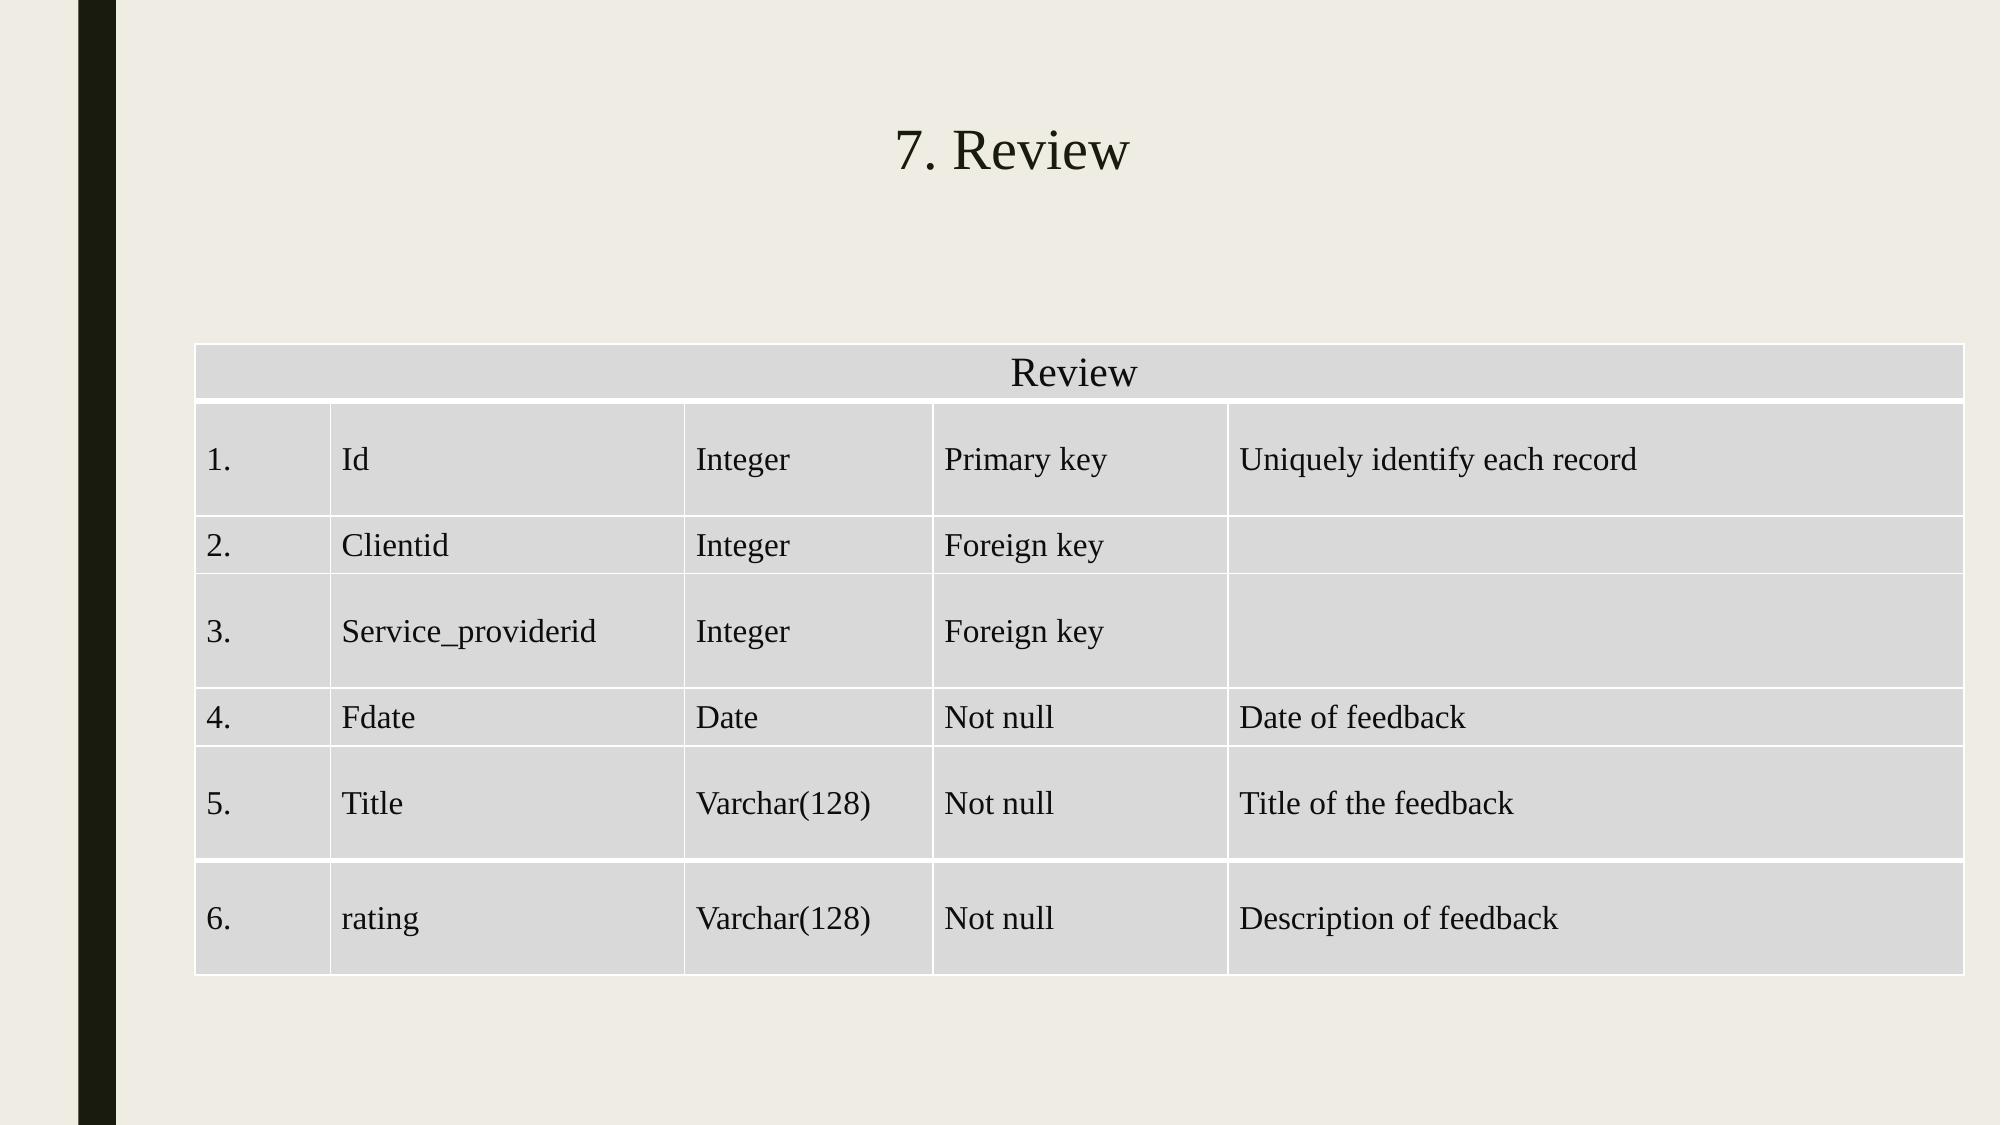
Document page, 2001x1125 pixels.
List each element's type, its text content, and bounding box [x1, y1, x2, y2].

table_cell Clientid [331, 517, 684, 573]
table_cell Description of feedback [1229, 863, 1963, 974]
table_cell Not null [934, 863, 1227, 974]
table_cell 2. [196, 517, 330, 573]
title 7. Review [225, 112, 1800, 343]
table_cell Integer [685, 574, 932, 687]
table_cell Title of the feedback [1229, 747, 1963, 858]
table_cell Id [331, 404, 684, 515]
table_cell 4. [196, 689, 330, 745]
table_cell Not null [934, 689, 1227, 745]
table_cell Integer [685, 517, 932, 573]
table_cell [1229, 574, 1963, 687]
table_cell Varchar(128) [685, 863, 932, 974]
table_cell Primary key [934, 404, 1227, 515]
table_cell Title [331, 747, 684, 858]
table_cell rating [331, 863, 684, 974]
table_cell Fdate [331, 689, 684, 745]
table_cell Integer [685, 404, 932, 515]
table_cell [1229, 517, 1963, 573]
table_cell Uniquely identify each record [1229, 404, 1963, 515]
table_cell Date of feedback [1229, 689, 1963, 745]
table_header Review [196, 345, 1963, 398]
table_cell Service_providerid [331, 574, 684, 687]
table_cell Foreign key [934, 517, 1227, 573]
table_cell [196, 404, 330, 515]
table_cell Varchar(128) [685, 747, 932, 858]
table_cell Date [685, 689, 932, 745]
table_cell Foreign key [934, 574, 1227, 687]
table_cell 6. [196, 863, 330, 974]
table_cell 3. [196, 574, 330, 687]
table_cell 5. [196, 747, 330, 858]
table_cell Not null [934, 747, 1227, 858]
